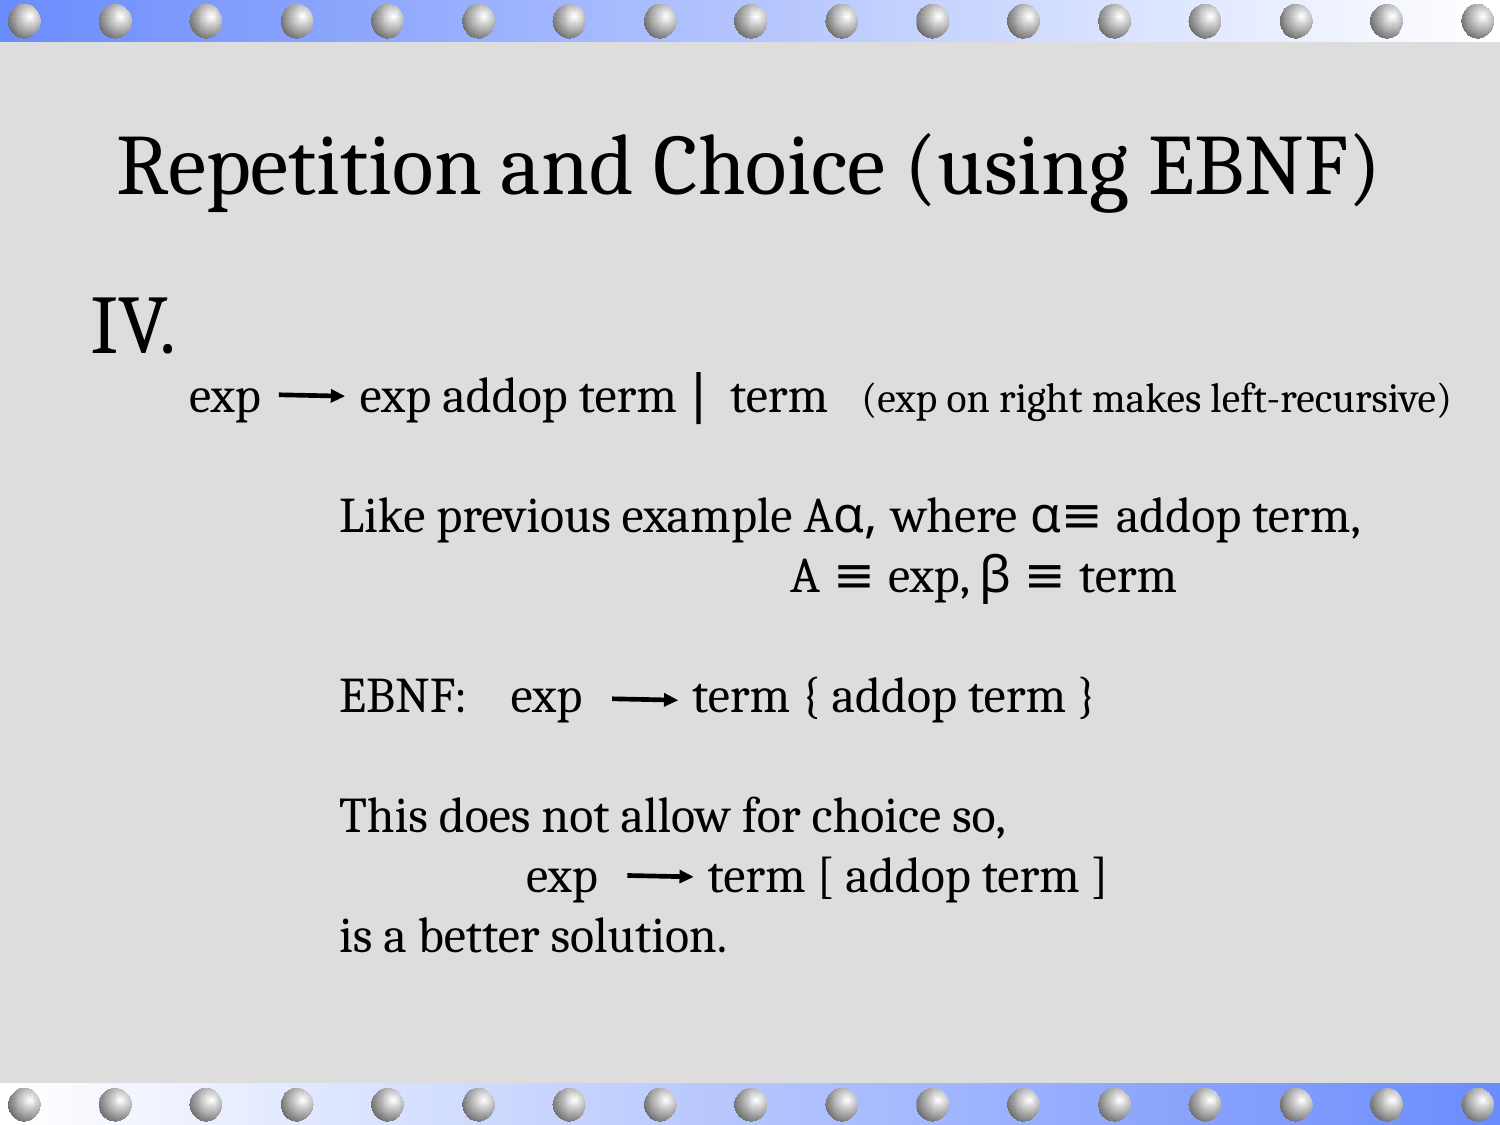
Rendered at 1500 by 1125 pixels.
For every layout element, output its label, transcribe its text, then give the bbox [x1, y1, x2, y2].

picture [0, 1083, 1500, 1125]
text_box ) [278, 397, 346, 402]
list IV. [75, 262, 211, 916]
text_box ) [666, 702, 677, 707]
text_box ) [683, 878, 694, 883]
text_box ) [627, 878, 679, 883]
text_box exp exp addop term  term (exp on right makes left-recursive) Like previous example Aα, where α≡ addop term, A ≡ exp, β ≡ term EBNF: exp term { addop term } This does not allow for choice so, exp term [ addop term ] is a better solution. [174, 355, 1500, 1090]
title Repetition and Choice (using EBNF) [75, 87, 1425, 233]
text_box ) [611, 702, 663, 707]
picture [0, 0, 1500, 42]
